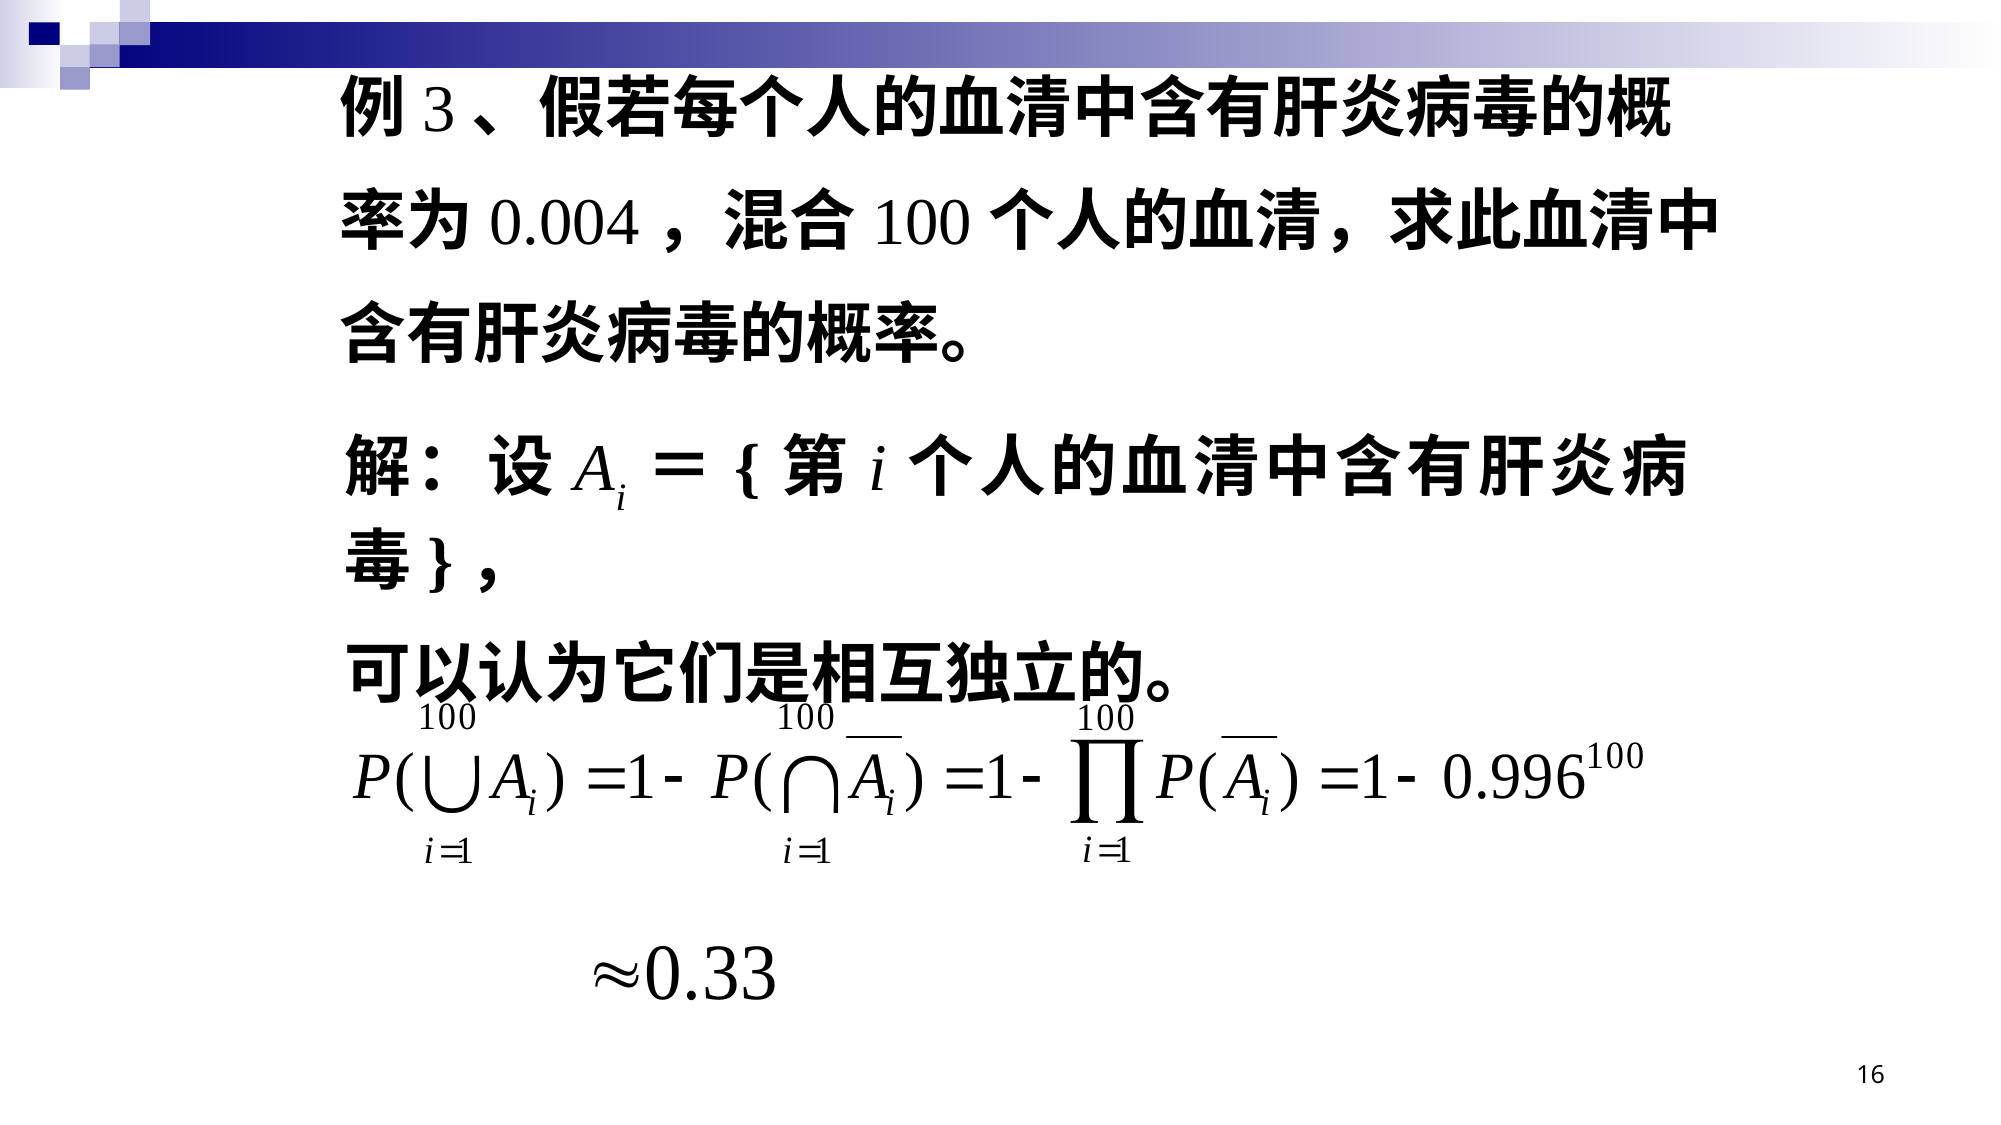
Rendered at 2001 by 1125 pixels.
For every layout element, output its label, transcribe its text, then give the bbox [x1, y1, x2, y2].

slide_number 16 [1433, 1025, 1900, 1100]
text_box 解：设Ai＝{第i个人的血清中含有肝炎病毒}， 可以认为它们是相互独立的。 [329, 416, 1703, 719]
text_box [341, 688, 1653, 872]
text_box 例3、假若每个人的血清中含有肝炎病毒的概 率为0.004，混合100个人的血清，求此血清中 含有肝炎病毒的概率。 [324, 56, 1750, 379]
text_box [573, 925, 788, 1015]
